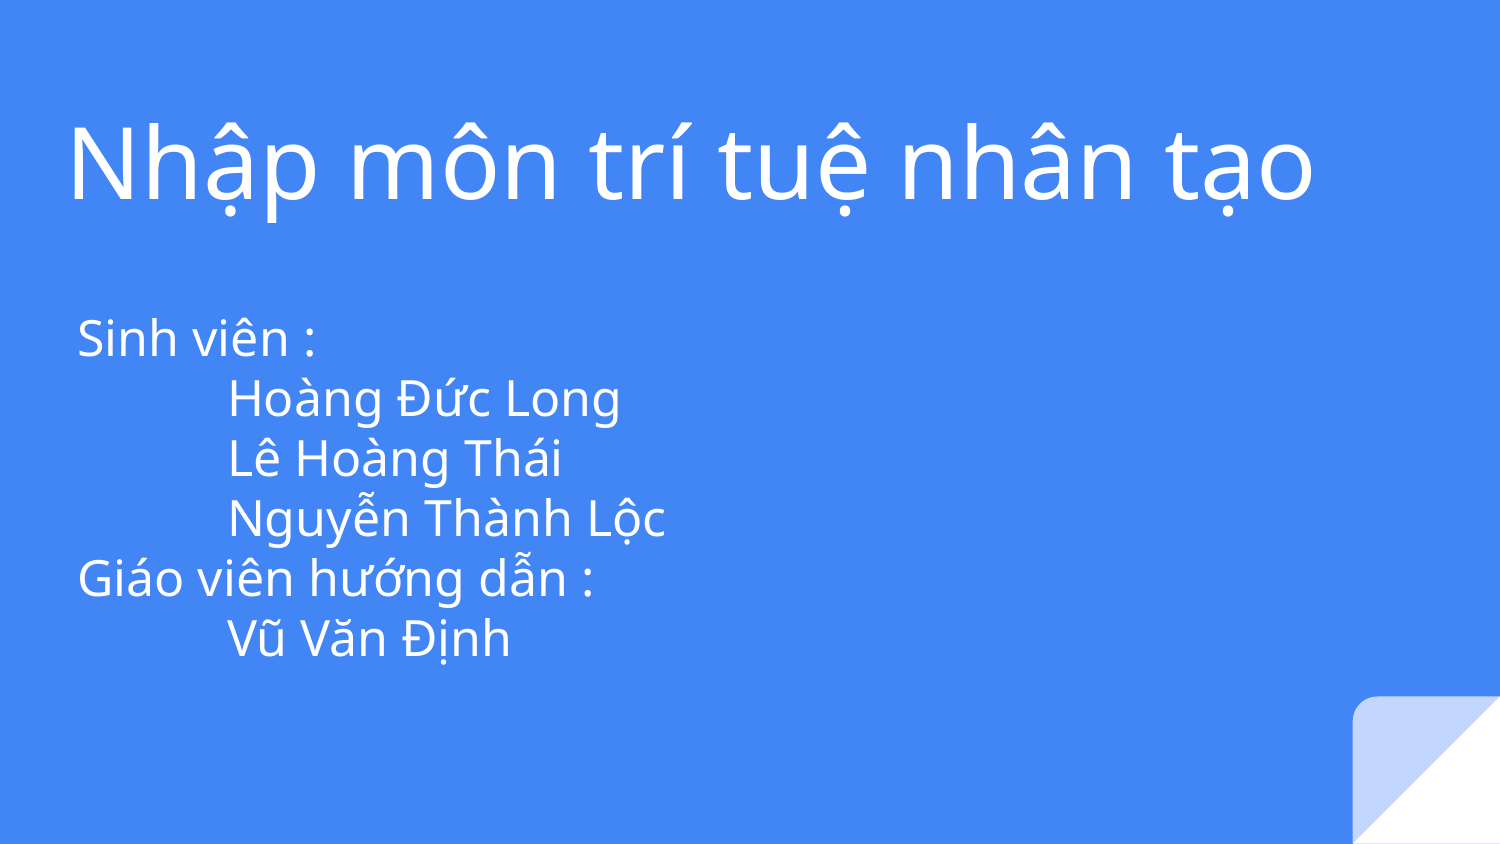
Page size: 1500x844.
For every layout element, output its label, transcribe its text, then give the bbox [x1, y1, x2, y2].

title Nhập môn trí tuệ nhân tạo [50, 81, 1400, 235]
subtitle Sinh viên : Hoàng Đức Long Lê Hoàng Thái Nguyễn Thành Lộc Giáo viên hướng dẫn : Vũ Văn Định [62, 291, 1411, 363]
